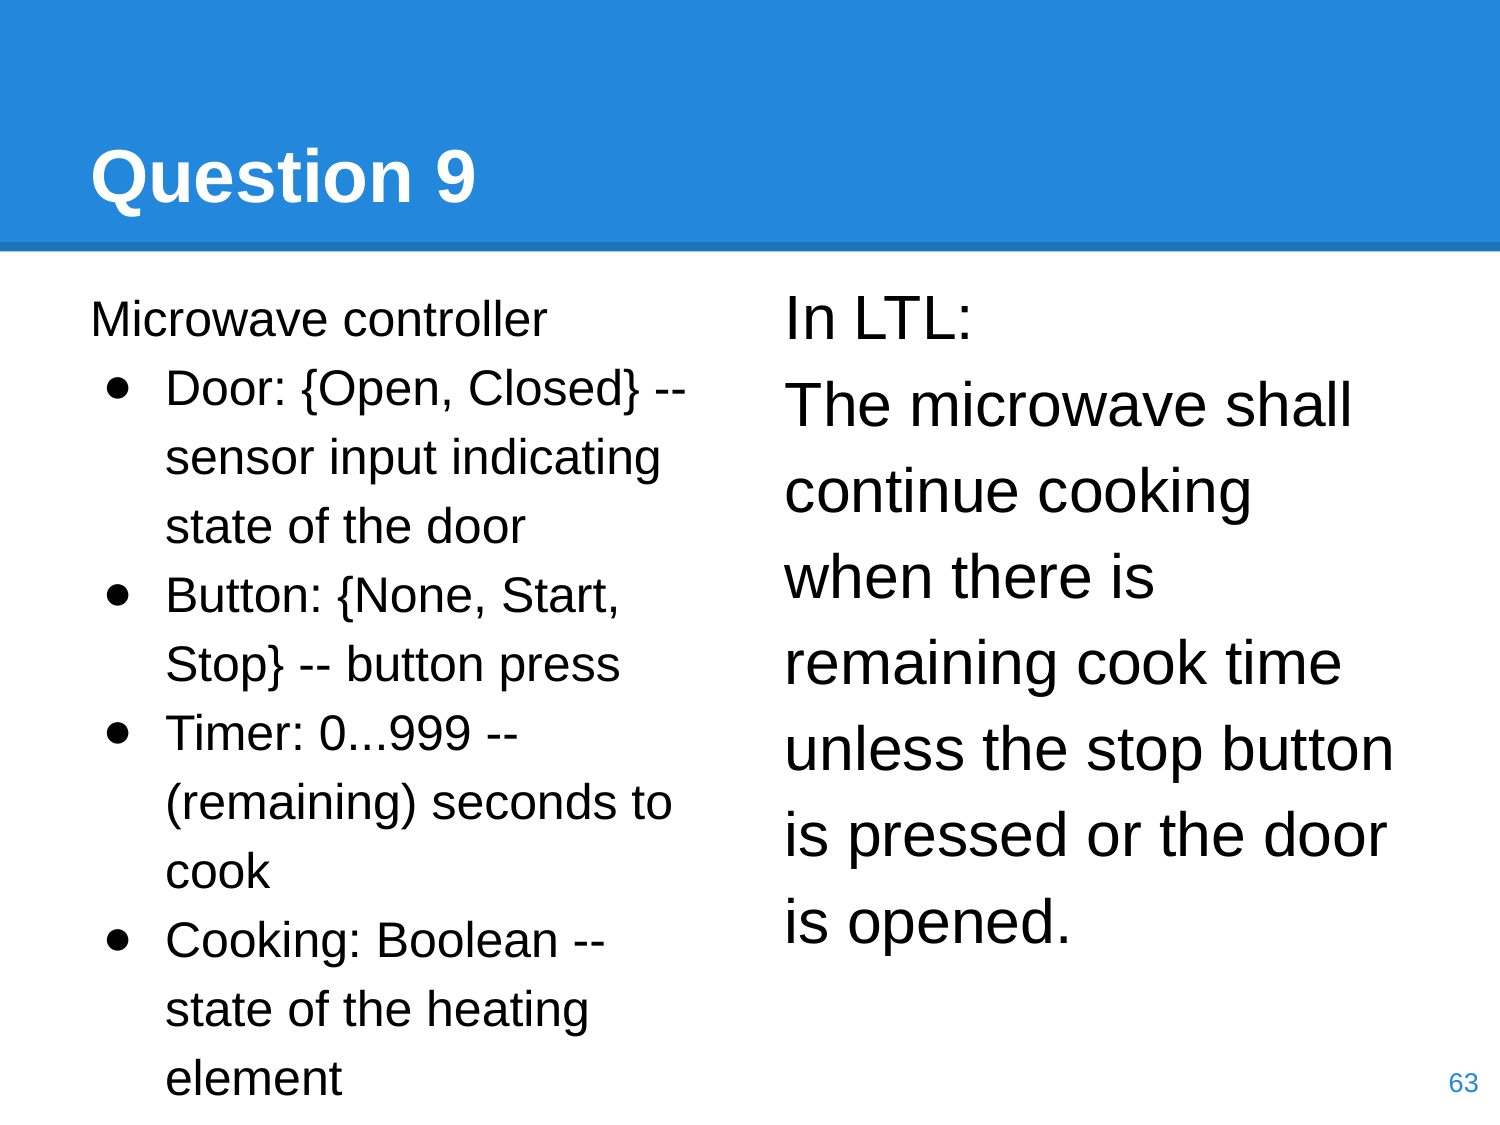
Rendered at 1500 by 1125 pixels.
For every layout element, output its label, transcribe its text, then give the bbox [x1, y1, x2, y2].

title Question 9 [75, 45, 1425, 233]
list Microwave controller Door: {Open, Closed} -- sensor input indicating state of the door Button: {None, Start, Stop} -- button press Timer: 0...999 -- (remaining) seconds to cook Cooking: Boolean -- state of the heating element [75, 262, 731, 1078]
slide_number ‹#› [1403, 1038, 1494, 1125]
list In LTL: The microwave shall continue cooking when there is remaining cook time unless the stop button is pressed or the door is opened. [769, 262, 1425, 1078]
